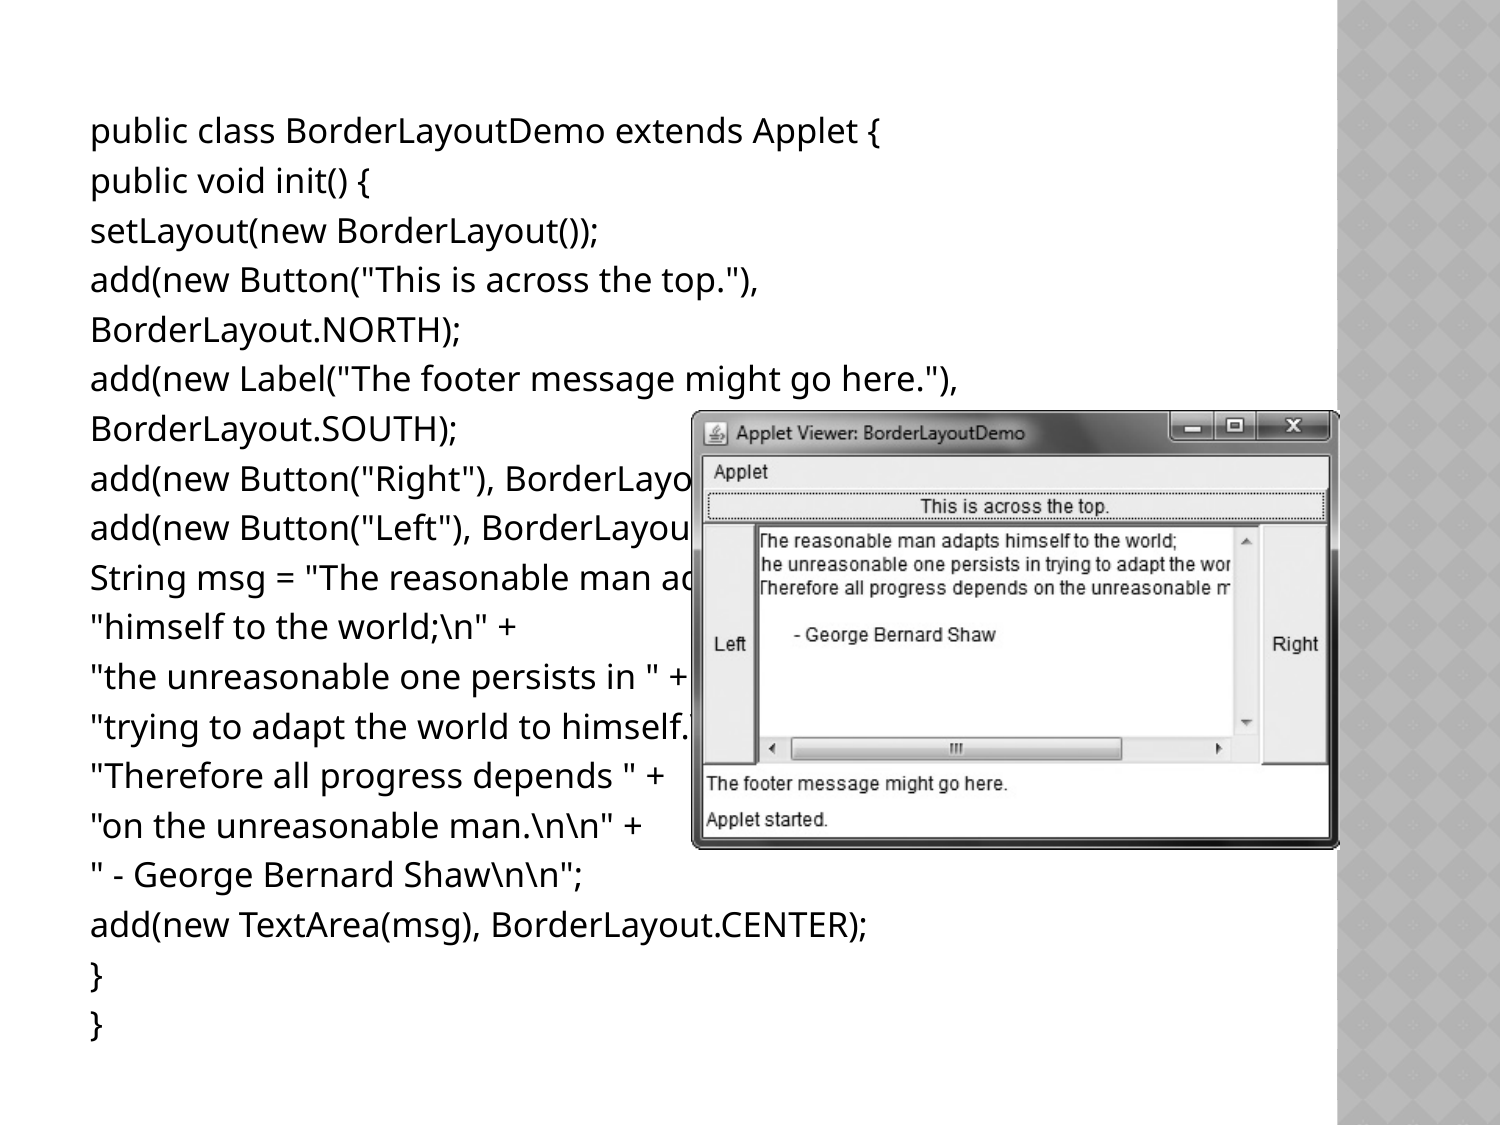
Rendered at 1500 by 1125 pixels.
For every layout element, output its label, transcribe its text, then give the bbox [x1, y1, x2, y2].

picture [690, 409, 1341, 850]
list public class BorderLayoutDemo extends Applet { public void init() { setLayout(new BorderLayout()); add(new Button("This is across the top."), BorderLayout.NORTH); add(new Label("The footer message might go here."), BorderLayout.SOUTH); add(new Button("Right"), BorderLayout.EAST); add(new Button("Left"), BorderLayout.WEST); String msg = "The reasonable man adapts " + "himself to the world;\n" + "the unreasonable one persists in " + "trying to adapt the world to himself.\n" + "Therefore all progress depends " + "on the unreasonable man.\n\n" + " - George Bernard Shaw\n\n"; add(new TextArea(msg), BorderLayout.CENTER); } } [75, 101, 1263, 1059]
